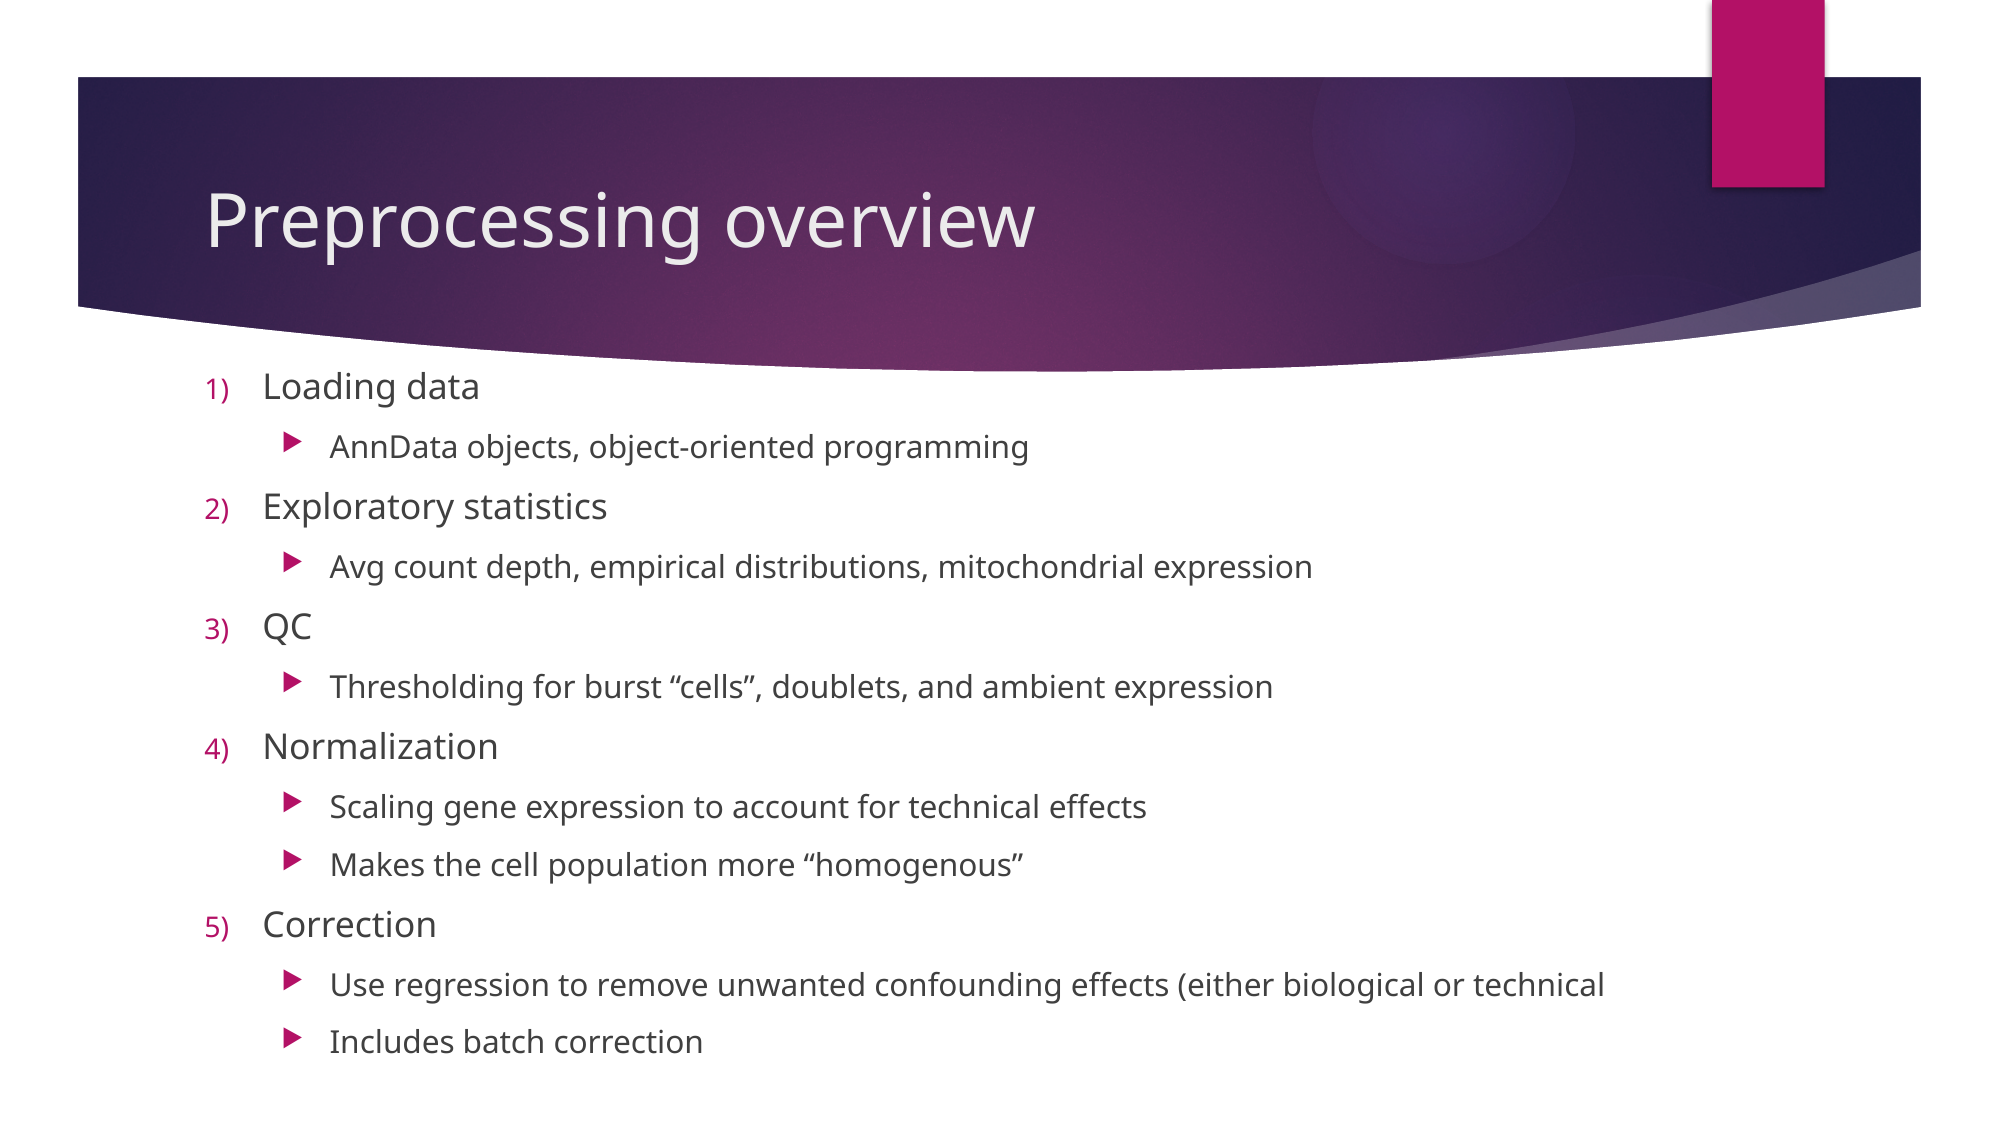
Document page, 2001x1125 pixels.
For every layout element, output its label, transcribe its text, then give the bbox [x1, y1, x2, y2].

list Loading data AnnData objects, object-oriented programming Exploratory statistics Avg count depth, empirical distributions, mitochondrial expression QC Thresholding for burst “cells”, doublets, and ambient expression Normalization Scaling gene expression to account for technical effects Makes the cell population more “homogenous” Correction Use regression to remove unwanted confounding effects (either biological or technical Includes batch correction [189, 356, 1638, 1087]
title Preprocessing overview [189, 159, 1627, 276]
